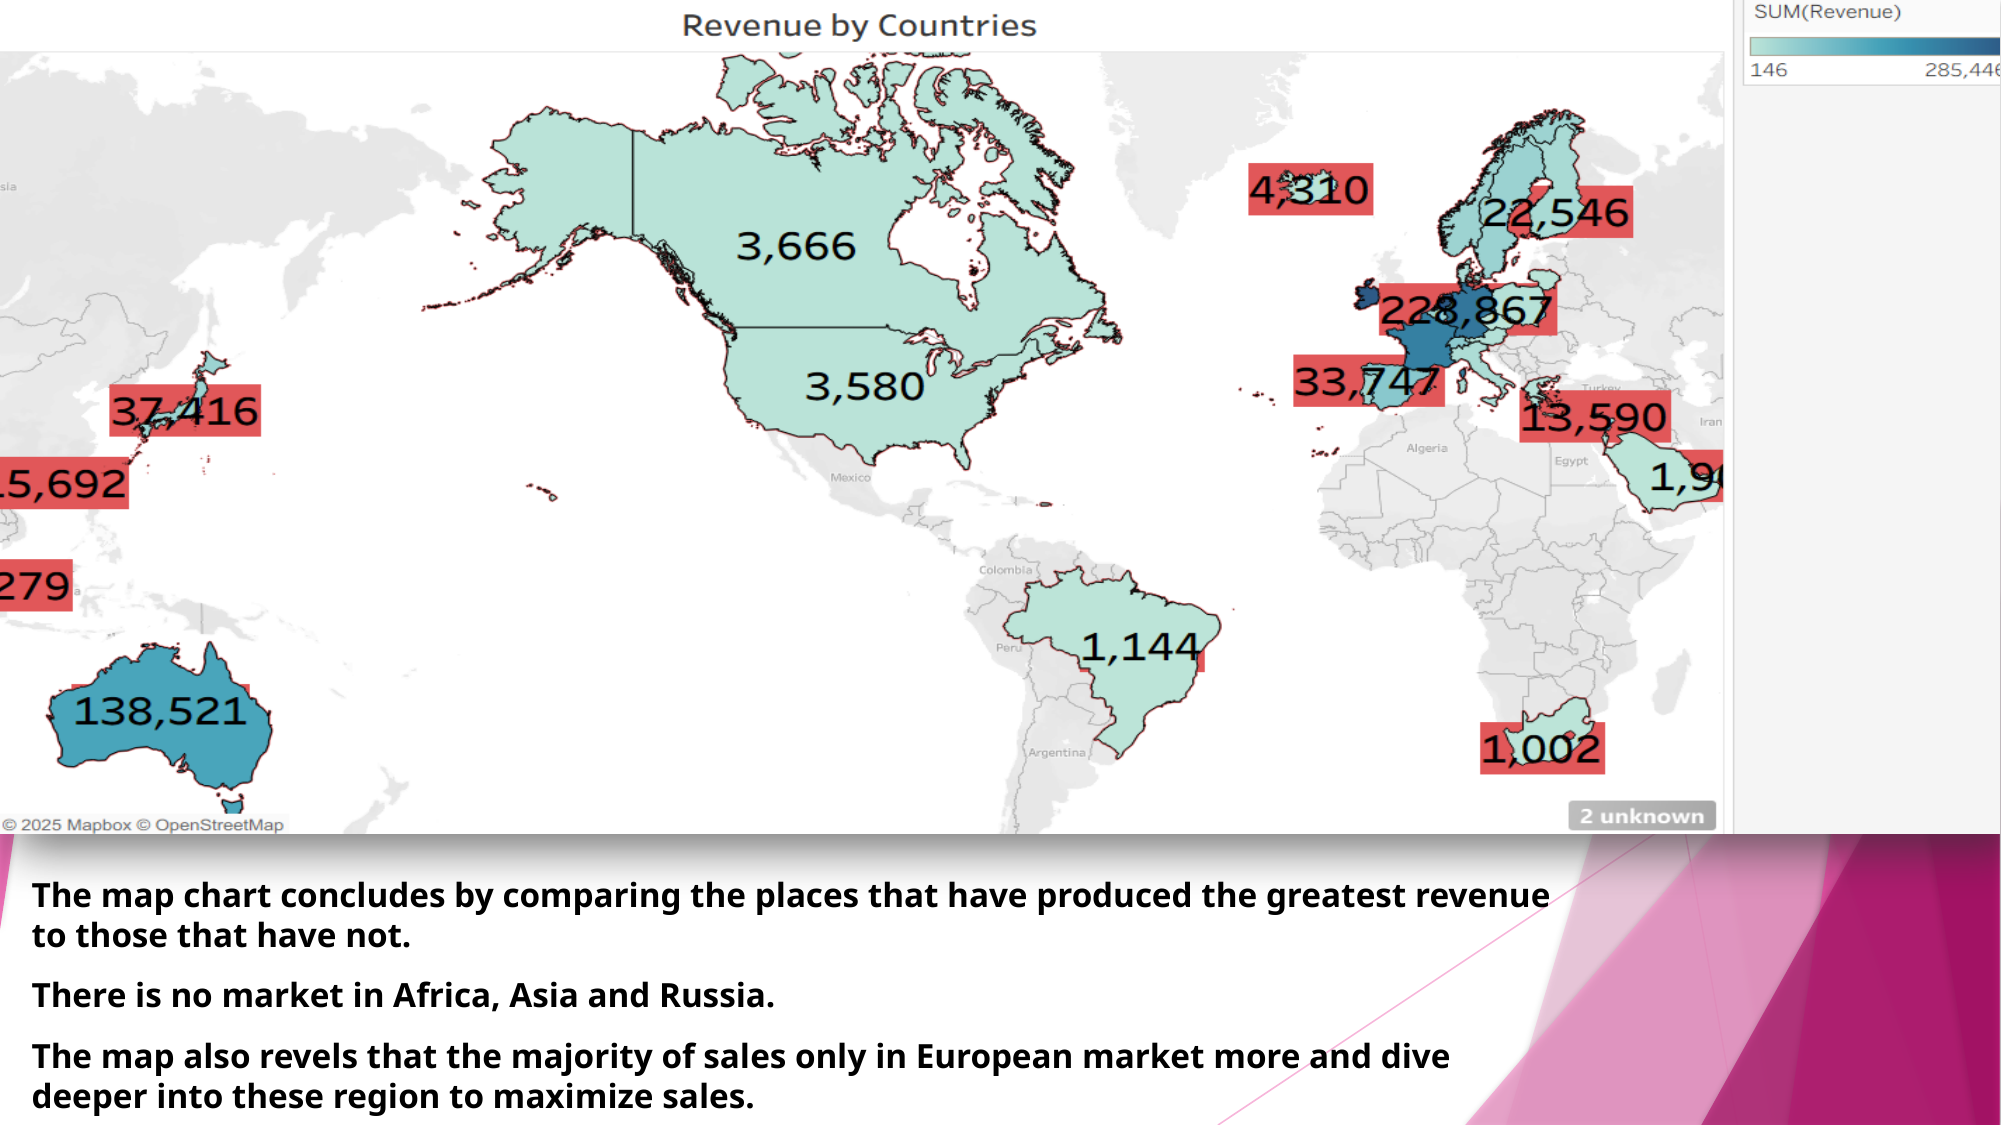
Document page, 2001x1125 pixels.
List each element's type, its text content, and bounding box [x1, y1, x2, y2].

picture [0, 0, 2000, 835]
subtitle The map chart concludes by comparing the places that have produced the greatest revenue to those that have not. There is no market in Africa, Asia and Russia. The map also revels that the majority of sales only in European market more and dive deeper into these region to maximize sales. [16, 881, 1583, 1036]
